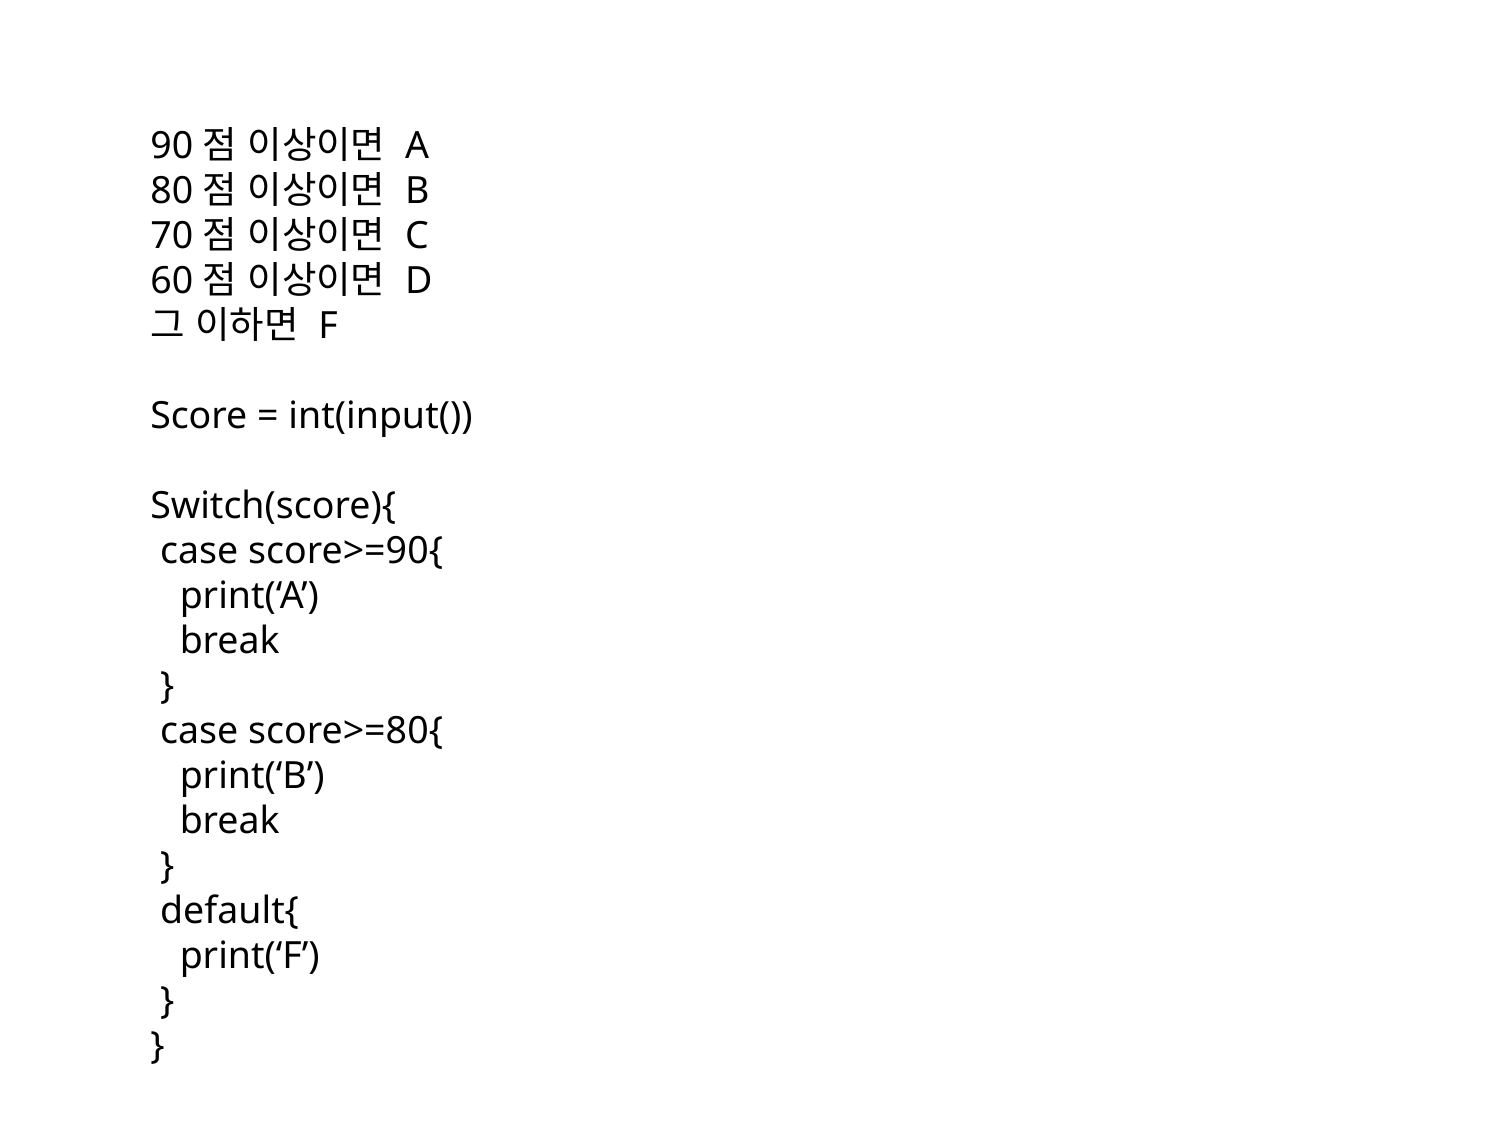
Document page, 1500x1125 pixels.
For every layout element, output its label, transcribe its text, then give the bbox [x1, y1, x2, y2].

text_box 90점 이상이면 A 80점 이상이면 B 70점 이상이면 C 60점 이상이면 D 그 이하면 F Score = int(input()) Switch(score){ case score>=90{ print(‘A’) break } case score>=80{ print(‘B’) break } default{ print(‘F’) } } [135, 113, 1400, 1074]
